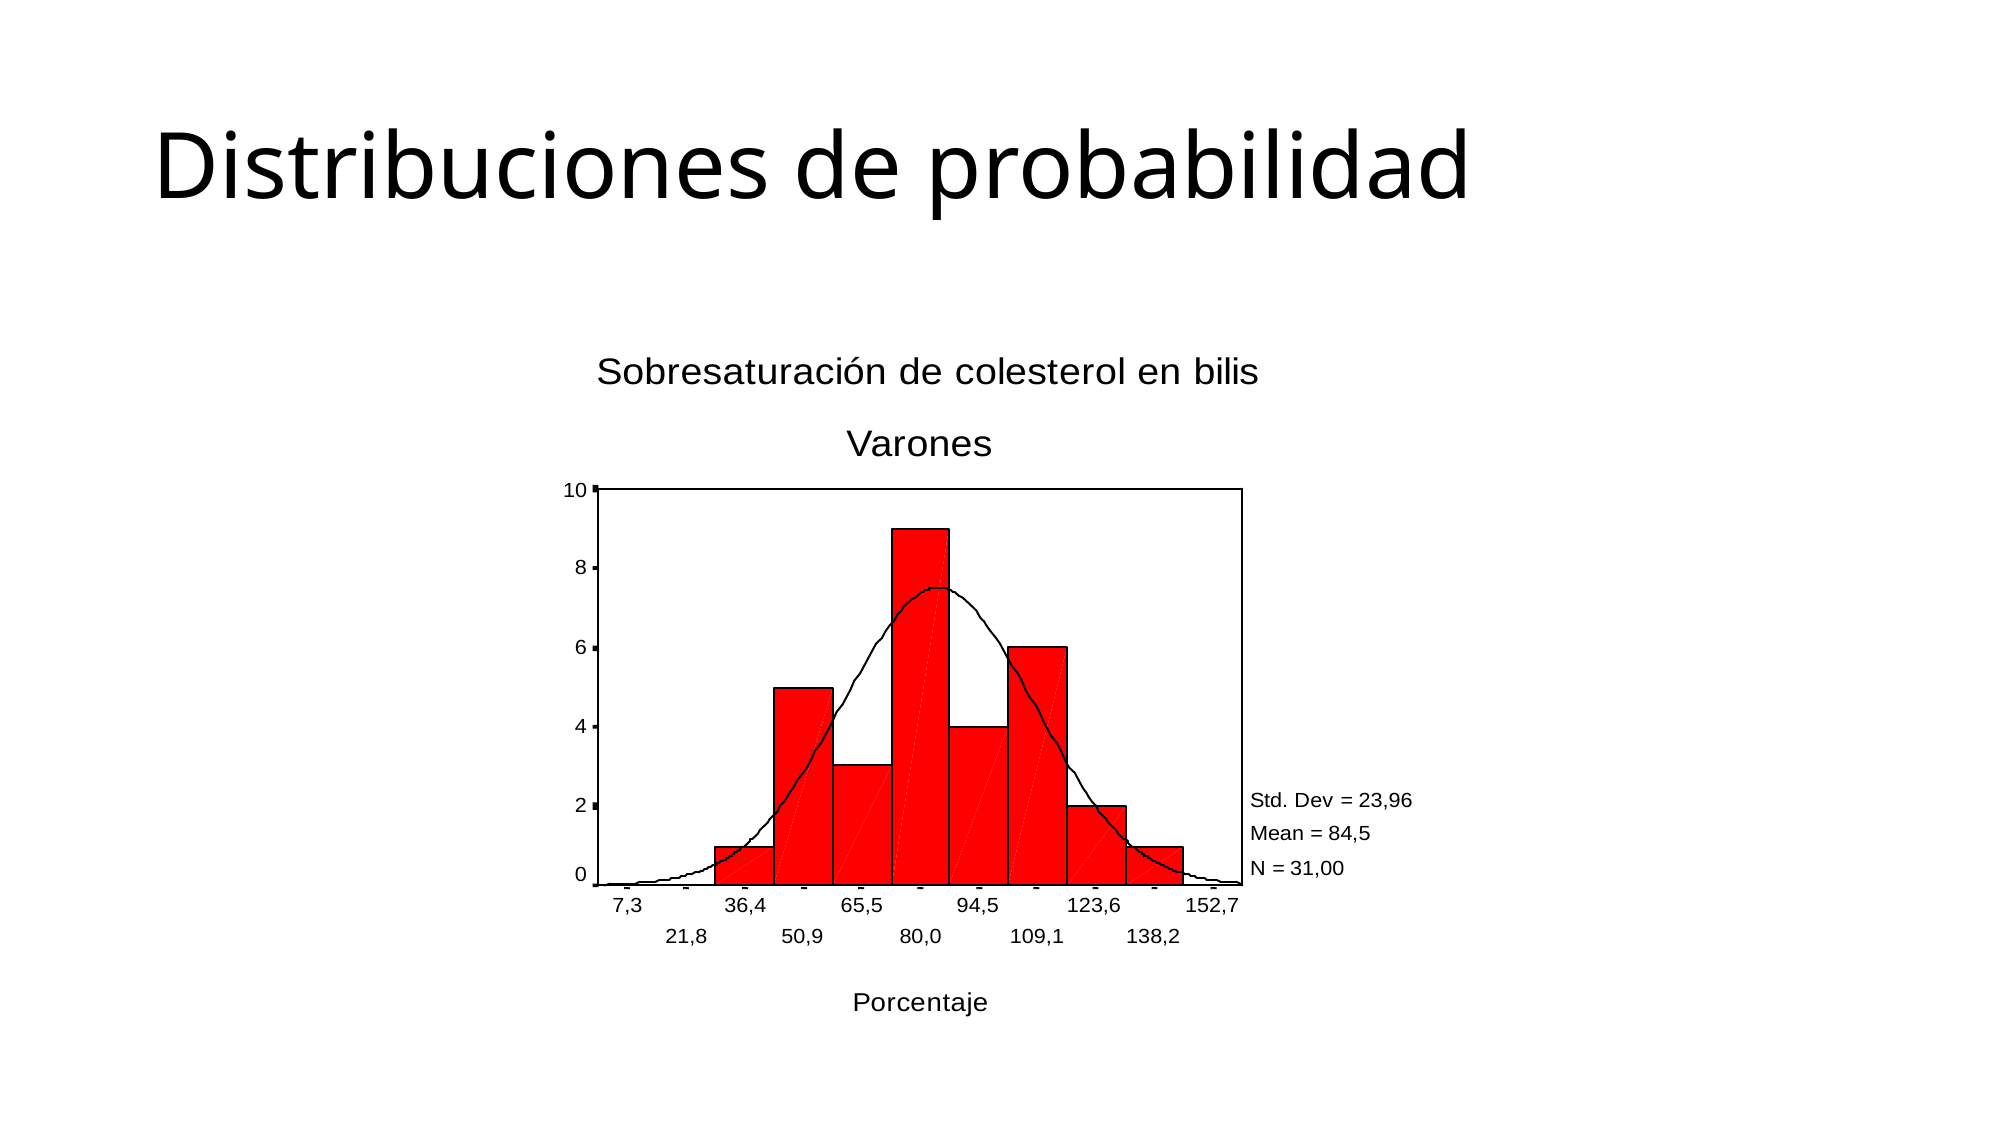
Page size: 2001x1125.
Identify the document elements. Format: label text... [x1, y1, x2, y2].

title Distribuciones de probabilidad [137, 59, 1863, 278]
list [527, 325, 1473, 1036]
